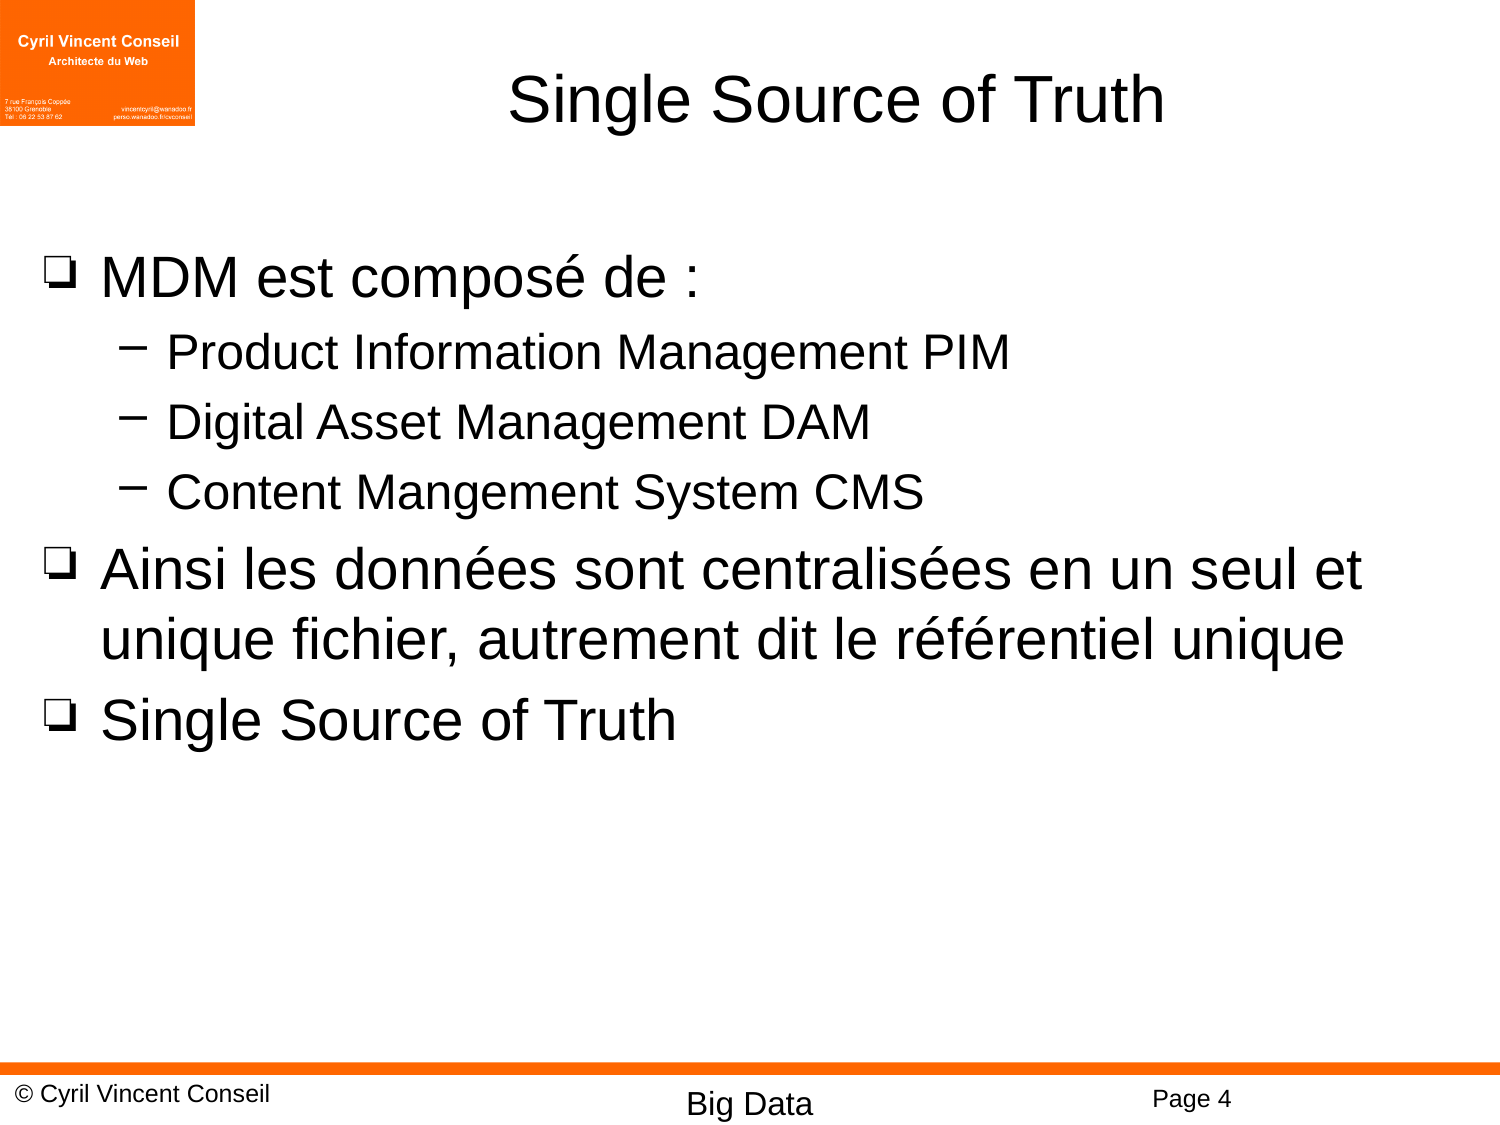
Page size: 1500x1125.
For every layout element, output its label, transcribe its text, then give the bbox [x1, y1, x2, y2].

picture [0, 0, 195, 126]
title Single Source of Truth [194, 2, 1480, 190]
list MDM est composé de : Product Information Management PIM Digital Asset Management DAM Content Mangement System CMS Ainsi les données sont centralisées en un seul et unique fichier, autrement dit le référentiel unique Single Source of Truth [29, 231, 1468, 1059]
